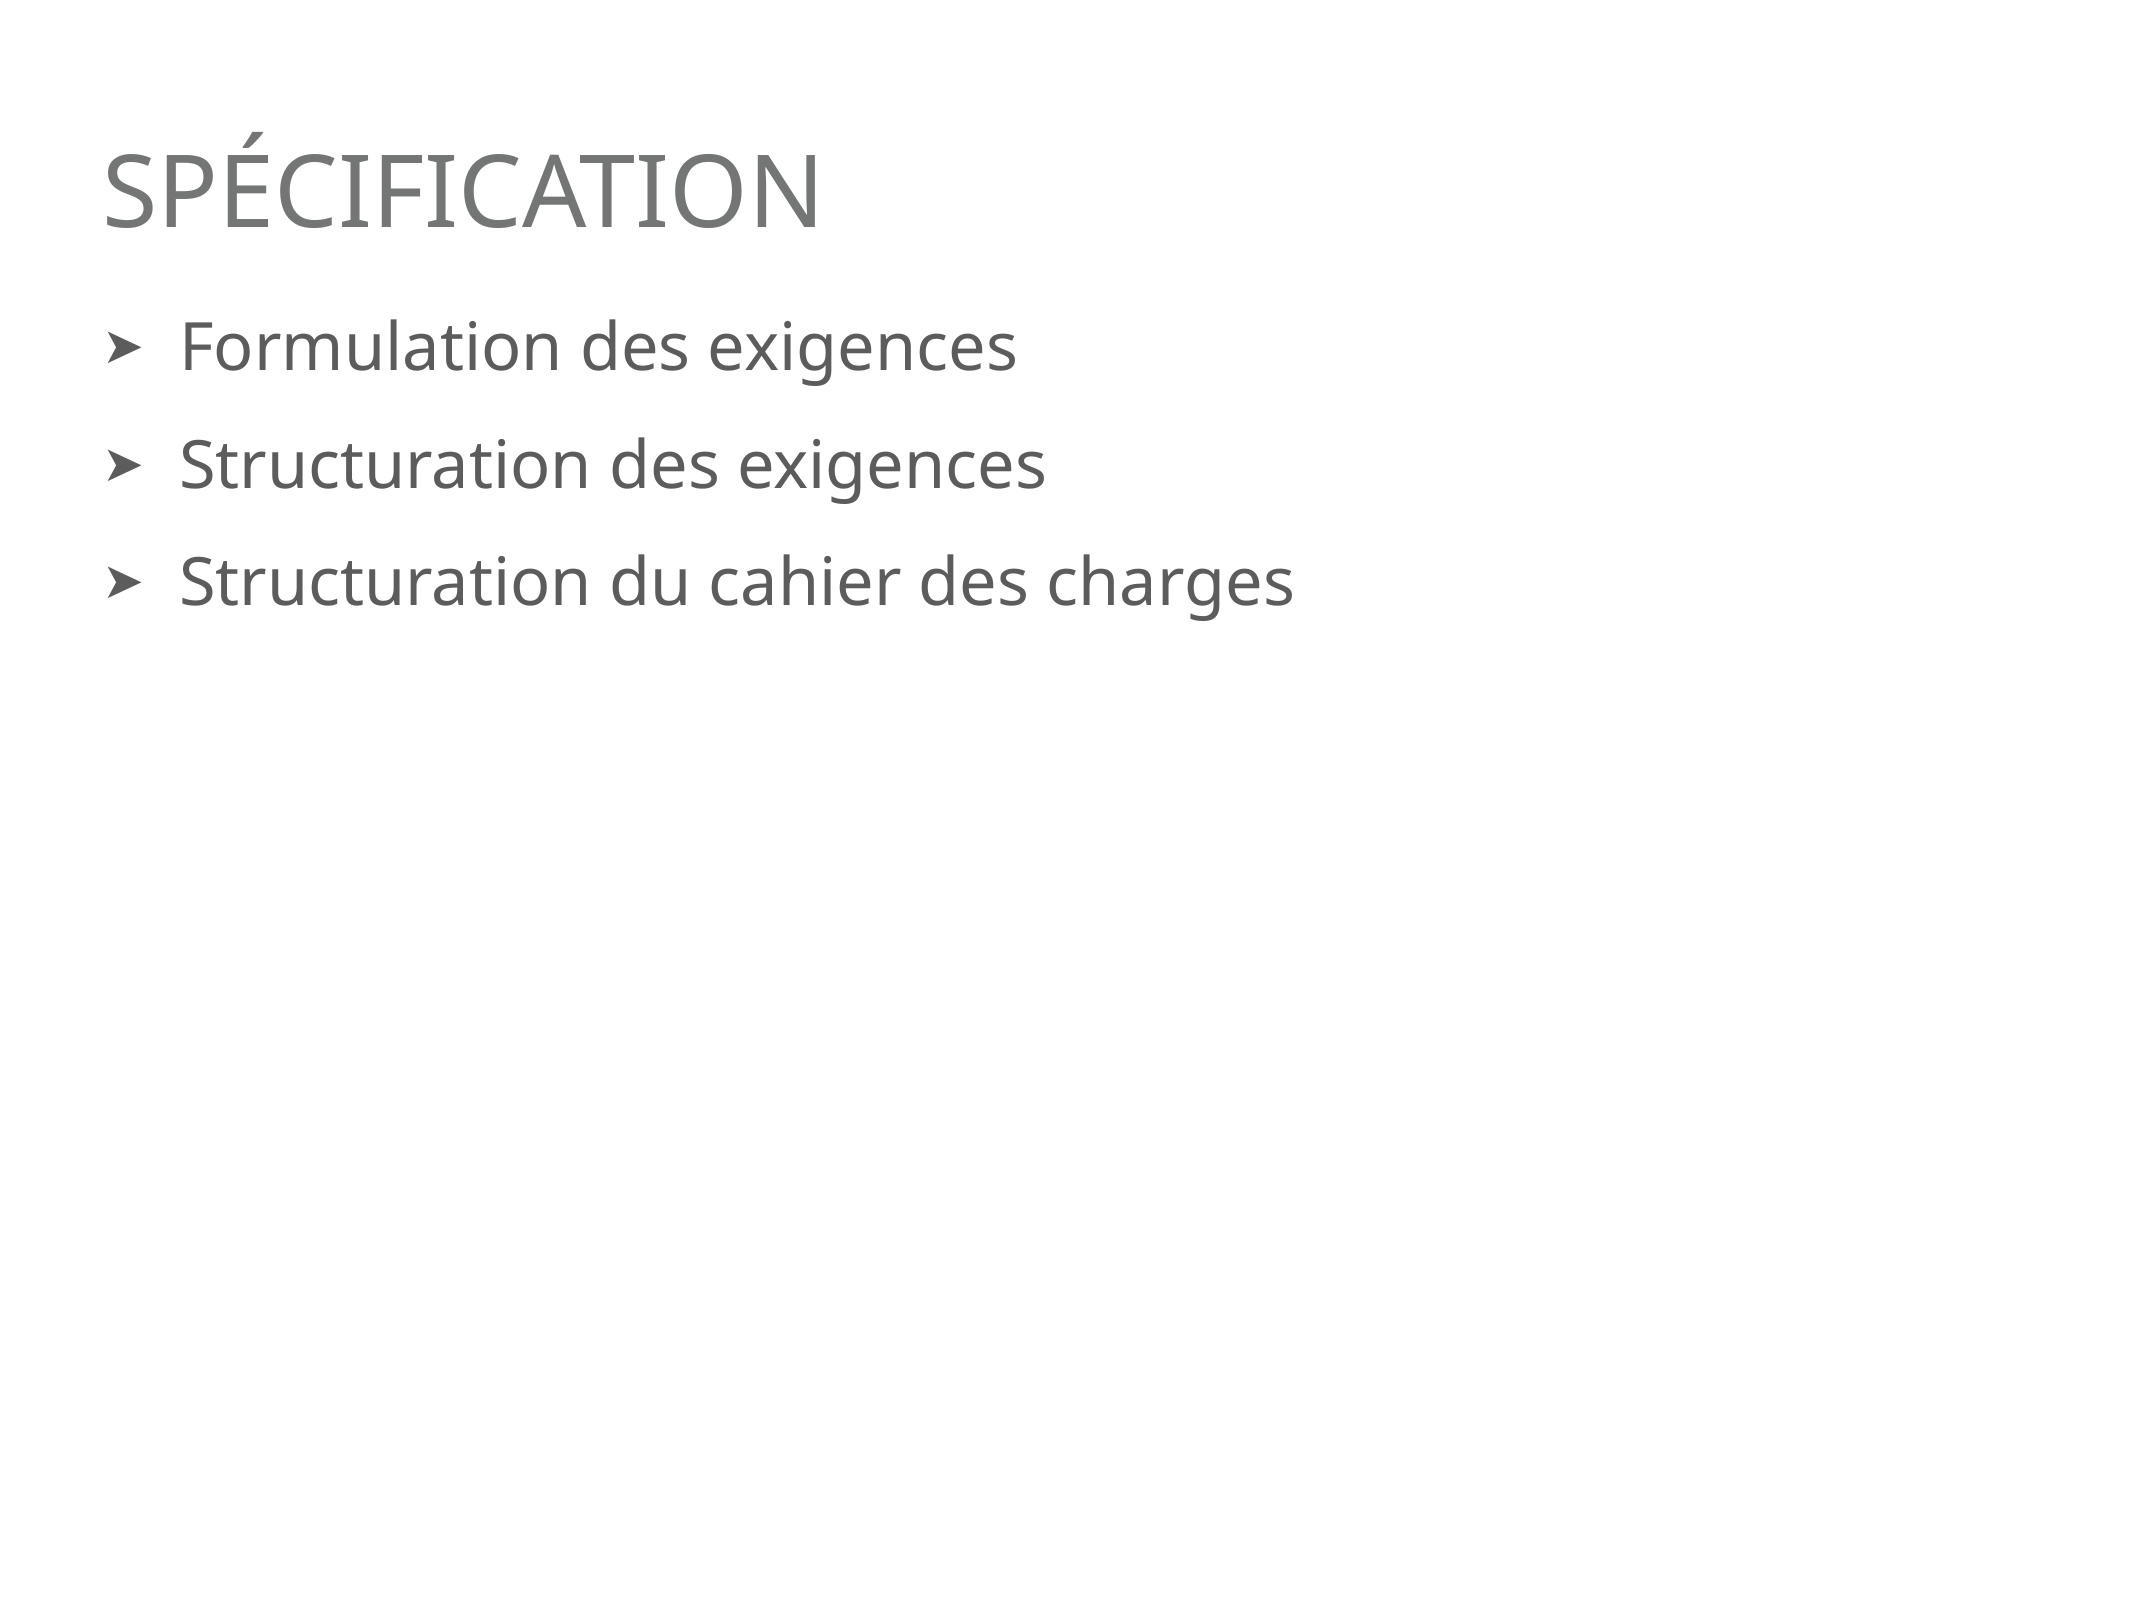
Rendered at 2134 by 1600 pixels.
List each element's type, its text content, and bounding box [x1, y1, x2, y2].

list Formulation des exigences Structuration des exigences Structuration du cahier des charges [93, 295, 2041, 1482]
title Spécification [93, 118, 2041, 238]
